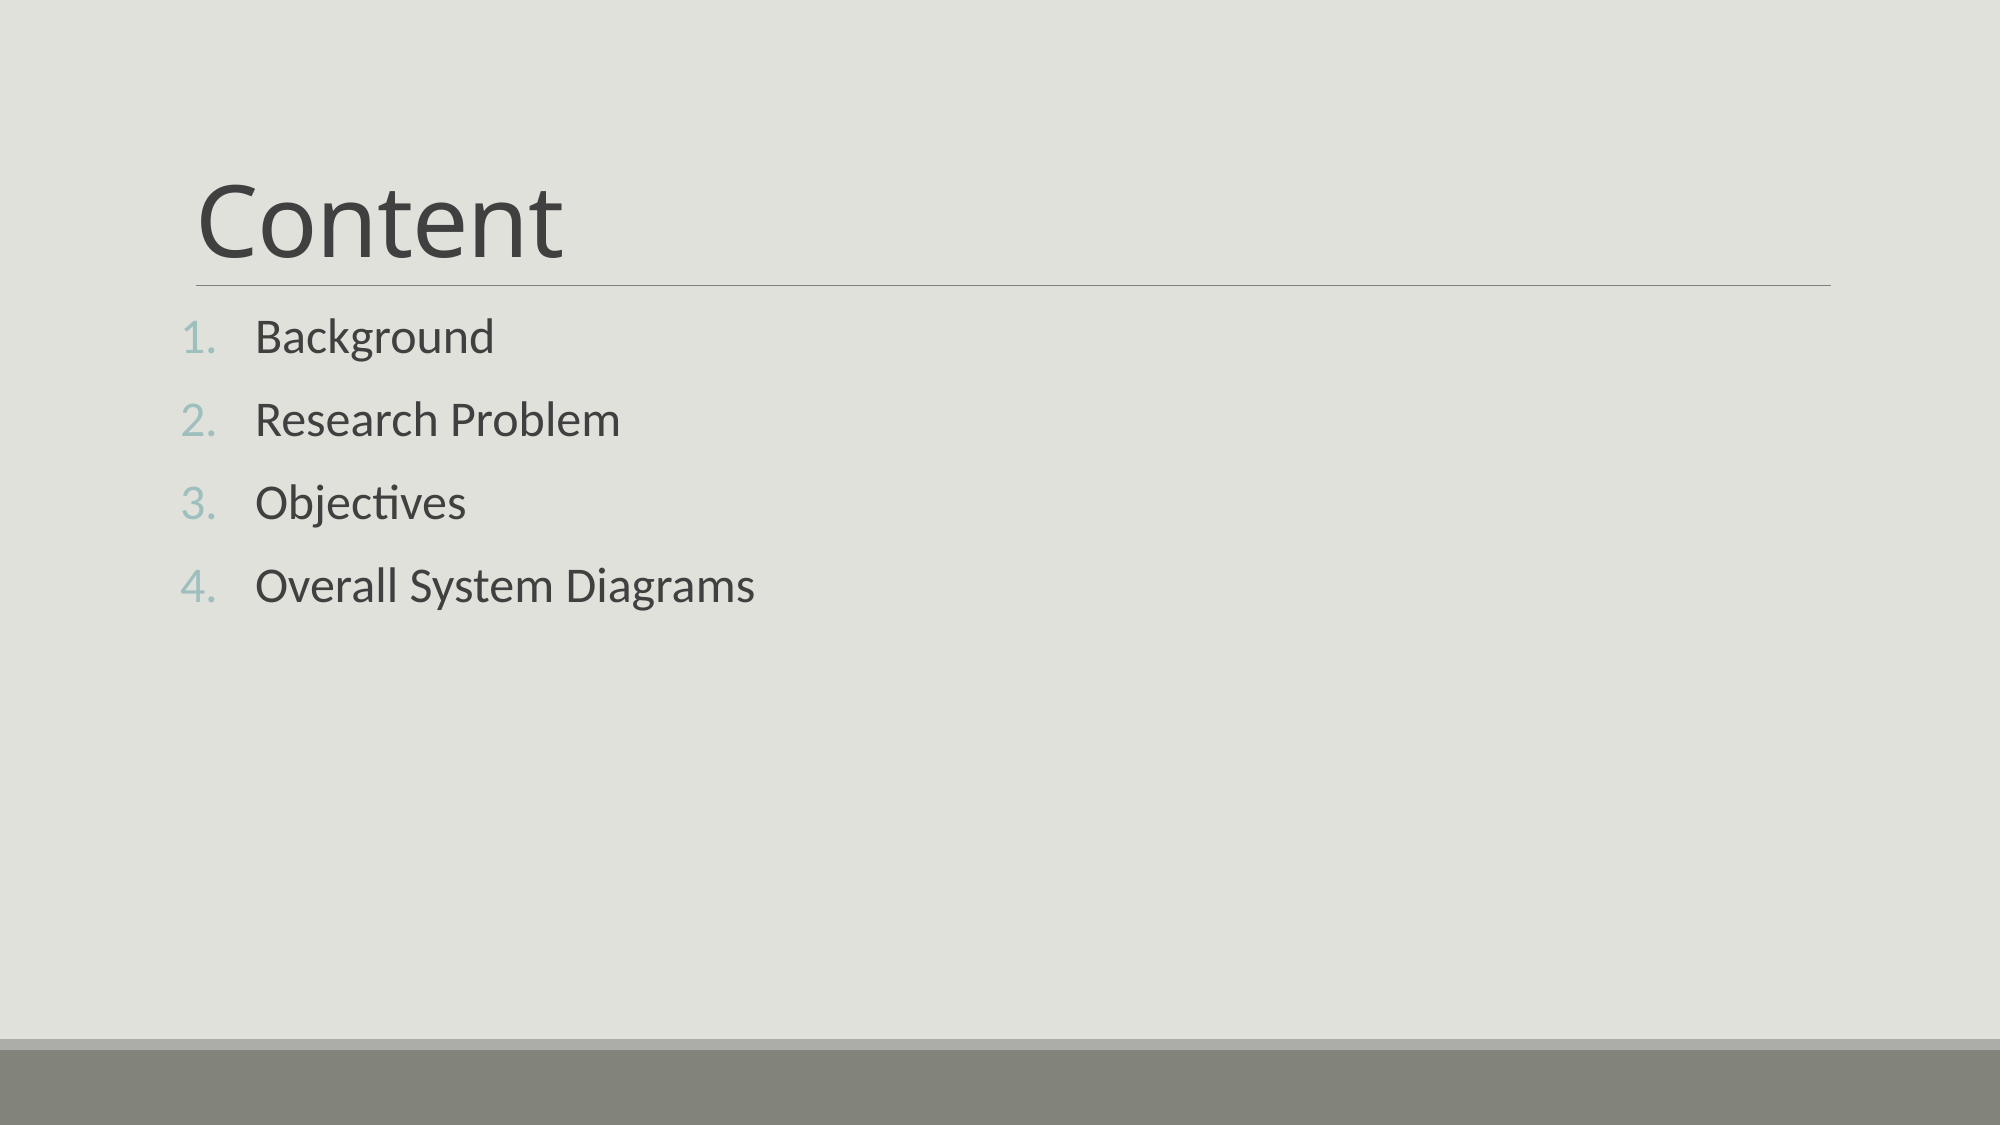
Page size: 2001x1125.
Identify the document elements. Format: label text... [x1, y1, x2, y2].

title Content [180, 47, 1830, 285]
list Background Research Problem Objectives Overall System Diagrams [180, 302, 1830, 963]
